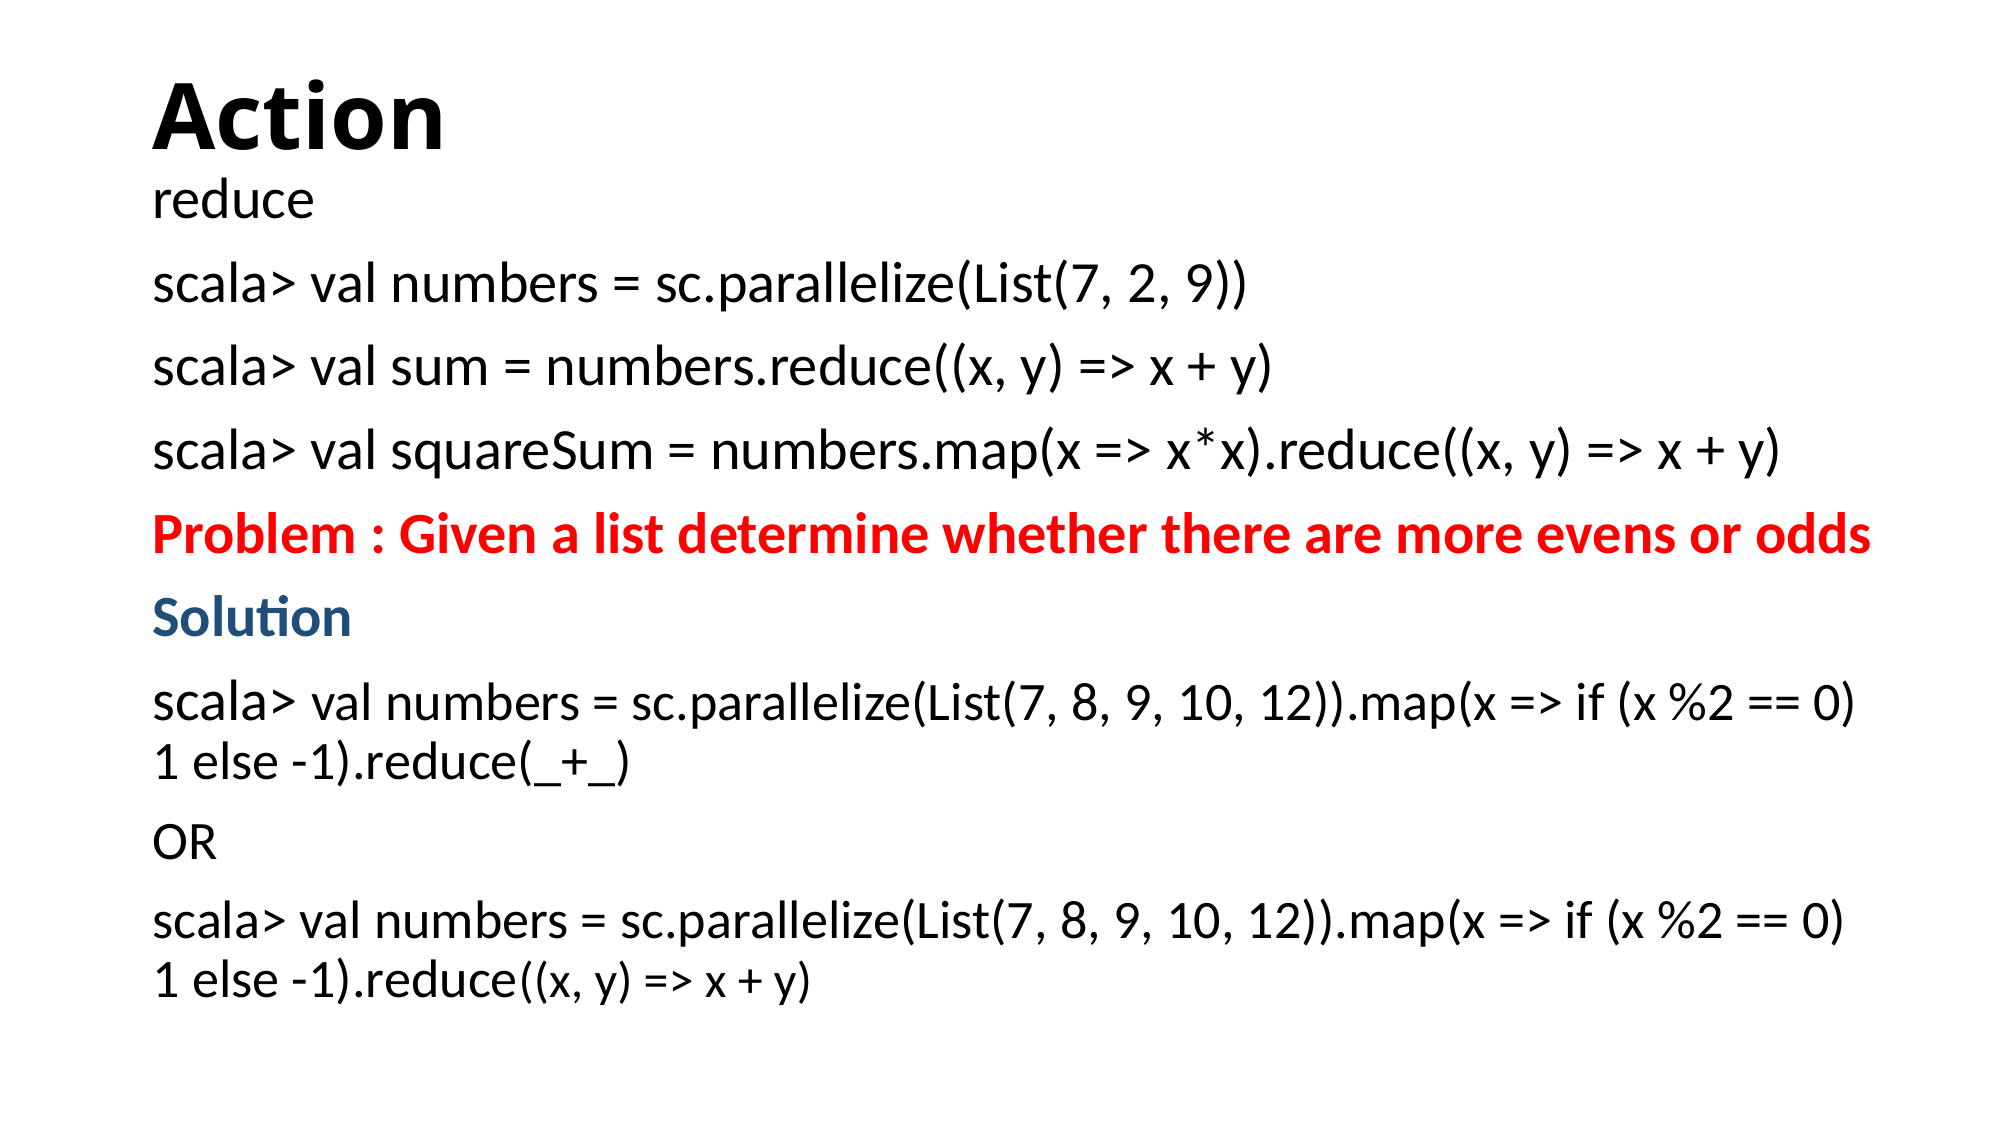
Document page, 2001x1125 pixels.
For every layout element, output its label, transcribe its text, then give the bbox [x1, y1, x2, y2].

title Action [137, 59, 1863, 160]
list reduce scala> val numbers = sc.parallelize(List(7, 2, 9)) scala> val sum = numbers.reduce((x, y) => x + y) scala> val squareSum = numbers.map(x => x*x).reduce((x, y) => x + y) Problem : Given a list determine whether there are more evens or odds Solution scala> val numbers = sc.parallelize(List(7, 8, 9, 10, 12)).map(x => if (x %2 == 0) 1 else -1).reduce(_+_) OR scala> val numbers = sc.parallelize(List(7, 8, 9, 10, 12)).map(x => if (x %2 == 0) 1 else -1).reduce((x, y) => x + y) [137, 160, 1889, 1050]
